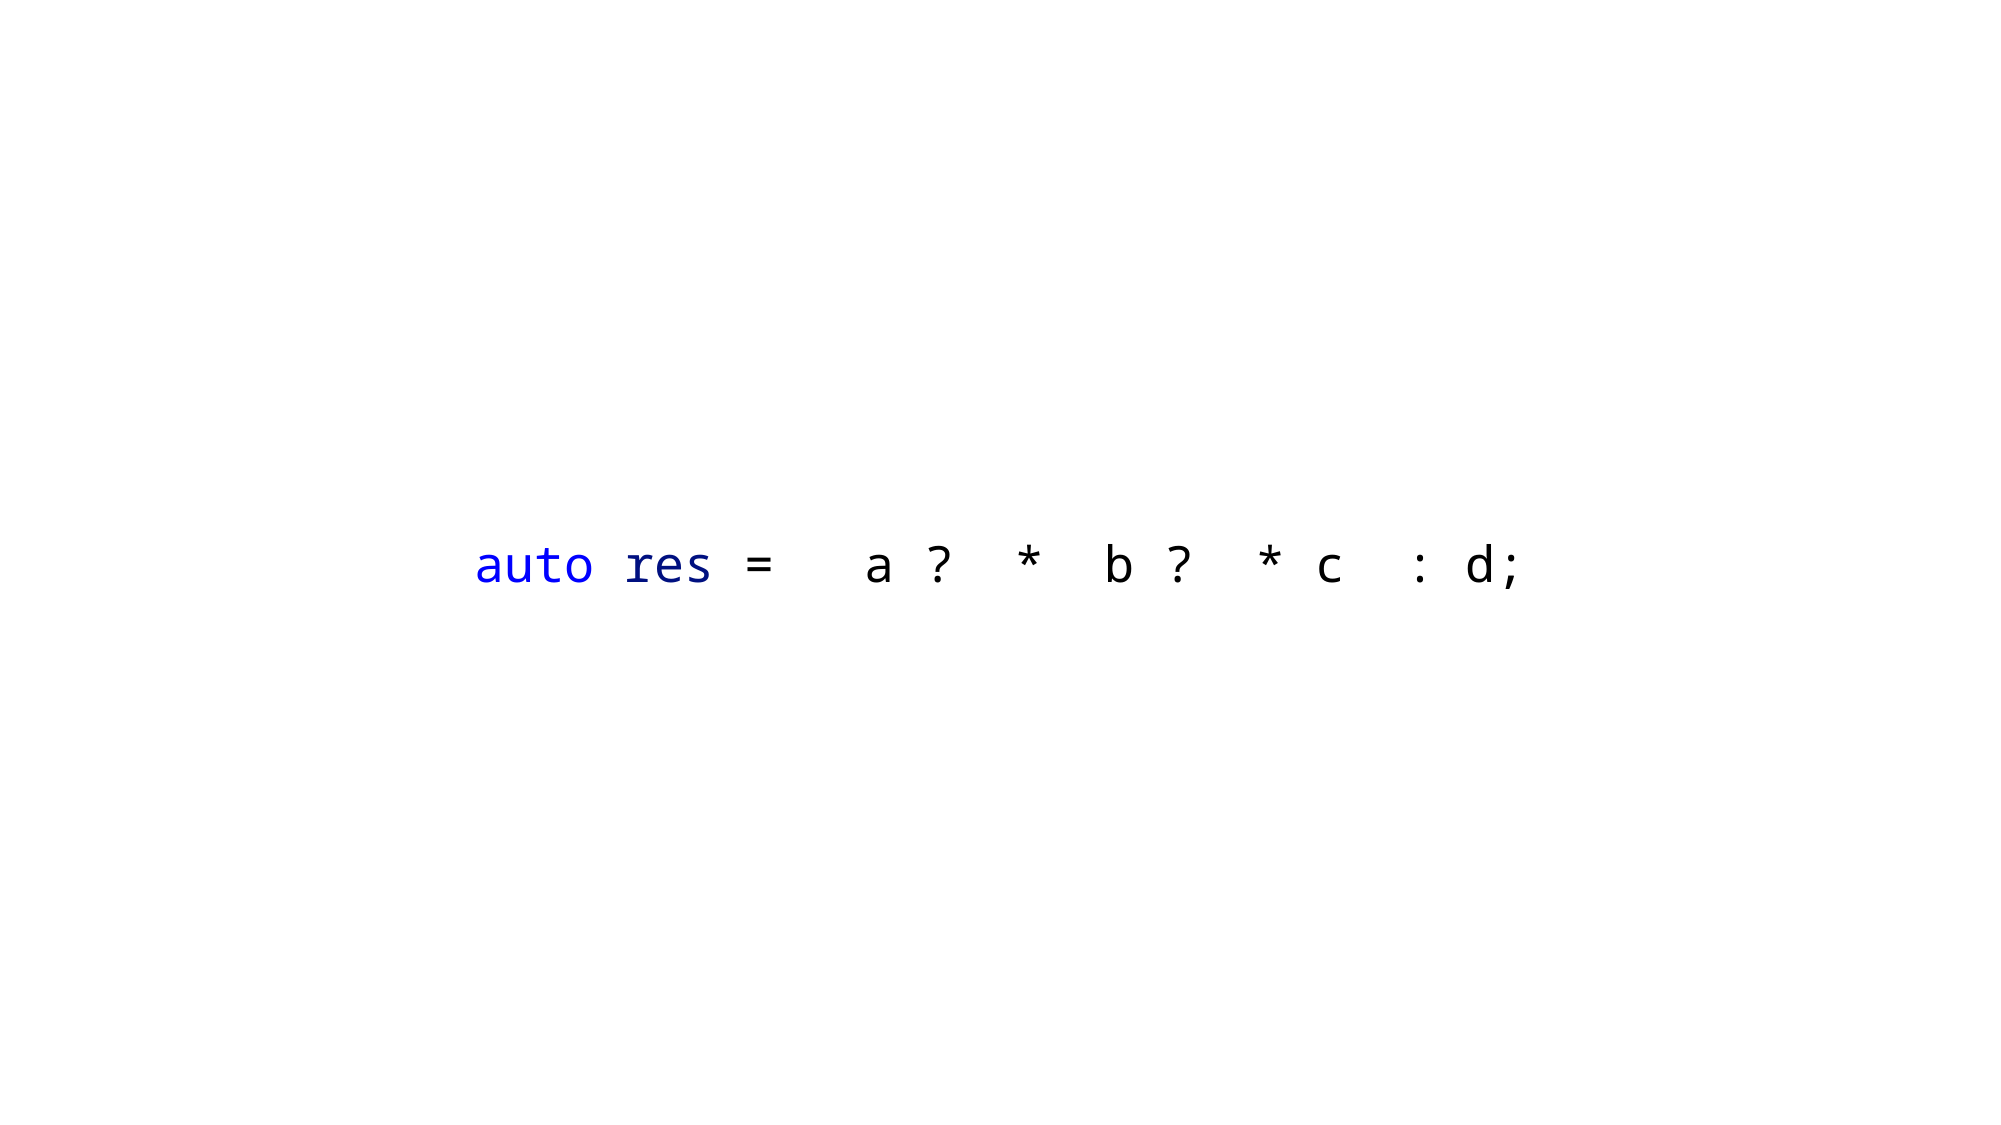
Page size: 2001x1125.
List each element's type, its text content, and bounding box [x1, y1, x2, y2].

text_box auto res = a ? * b ? * c : d; [460, 524, 1540, 600]
